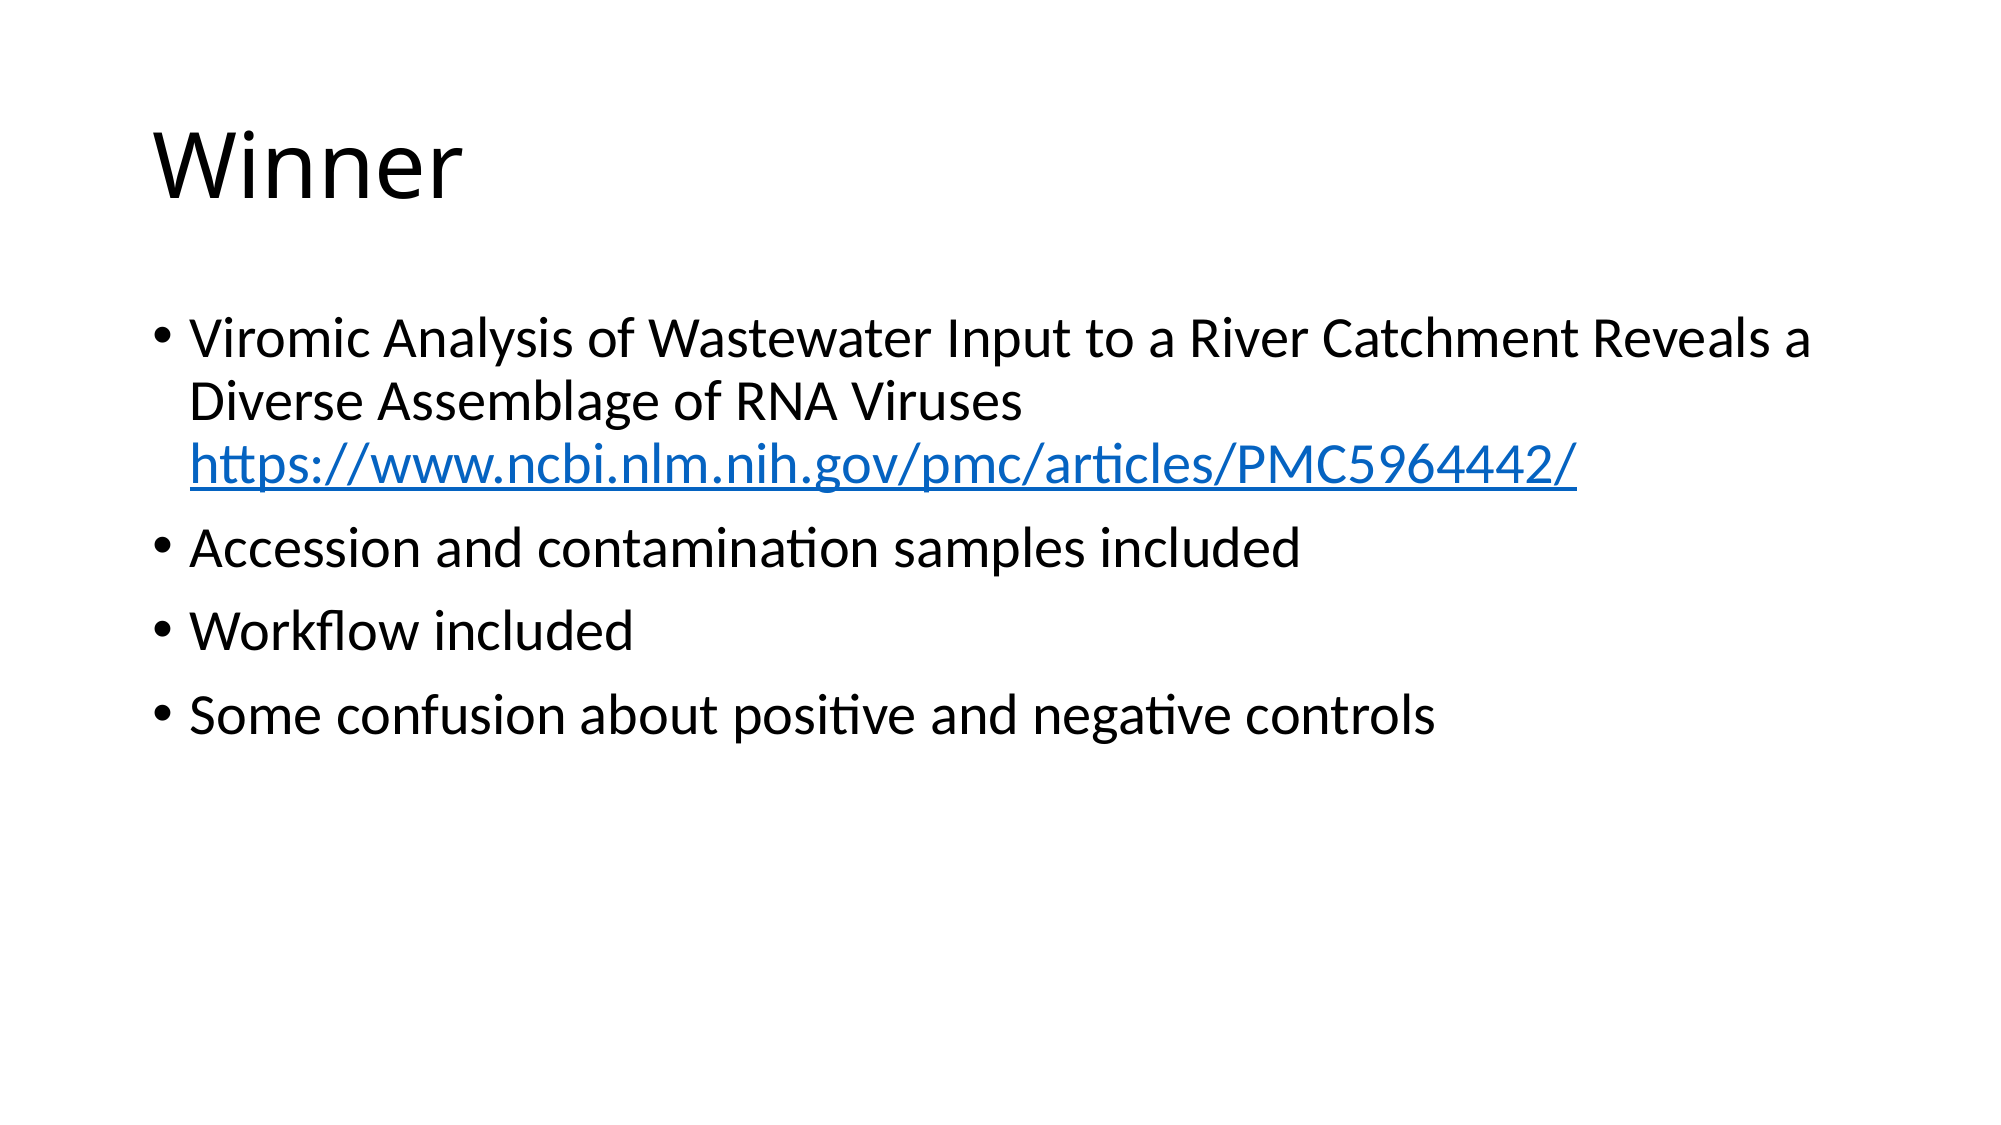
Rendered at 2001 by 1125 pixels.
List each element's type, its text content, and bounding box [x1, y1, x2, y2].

list Viromic Analysis of Wastewater Input to a River Catchment Reveals a Diverse Assemblage of RNA Viruses https://www.ncbi.nlm.nih.gov/pmc/articles/PMC5964442/ Accession and contamination samples included Workflow included Some confusion about positive and negative controls [137, 299, 1863, 1014]
title Winner [137, 59, 1863, 278]
